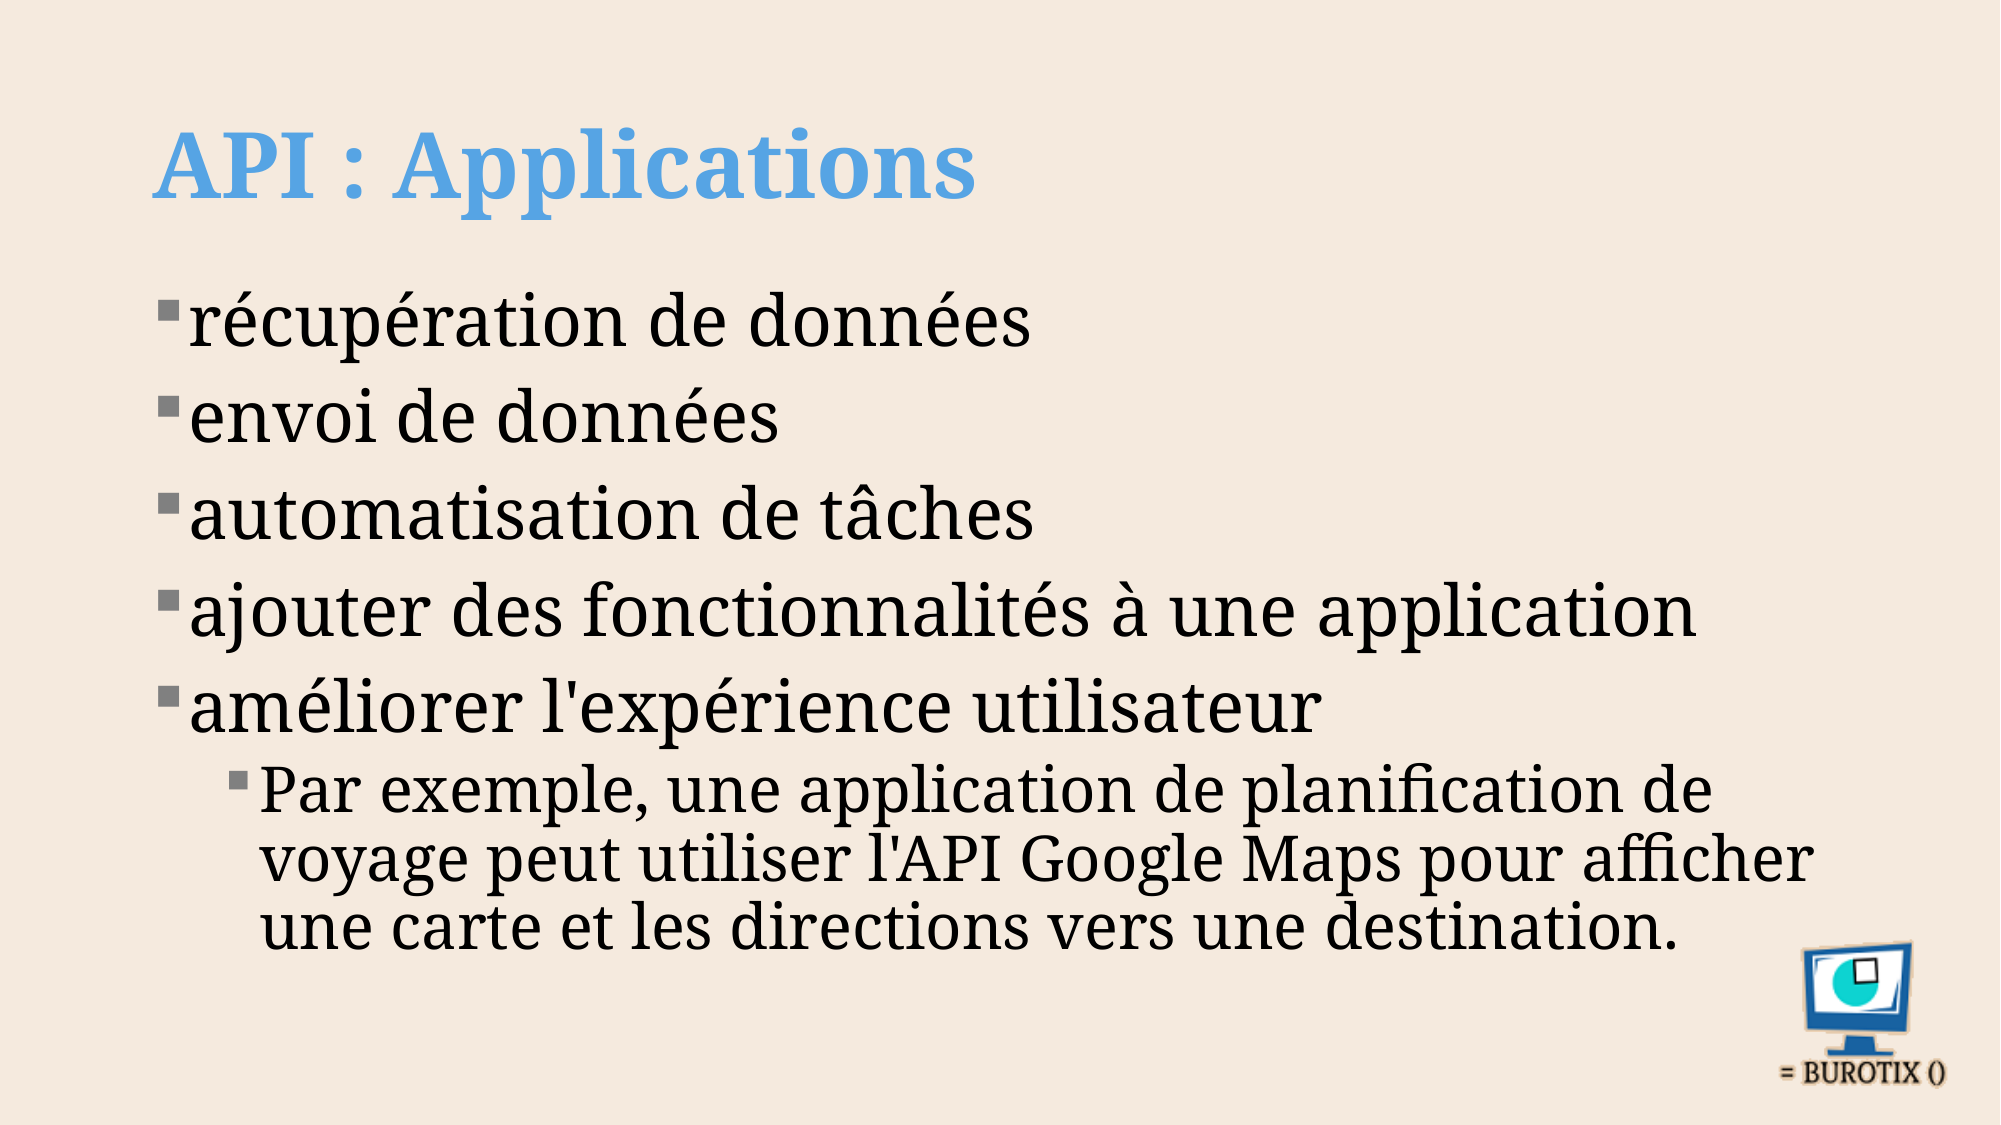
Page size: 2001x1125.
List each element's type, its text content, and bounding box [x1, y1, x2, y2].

picture [1776, 938, 1949, 1089]
title API : Applications [137, 59, 1863, 277]
list récupération de données envoi de données automatisation de tâches ajouter des fonctionnalités à une application améliorer l'expérience utilisateur Par exemple, une application de planification de voyage peut utiliser l'API Google Maps pour afficher une carte et les directions vers une destination. [137, 277, 1863, 1014]
